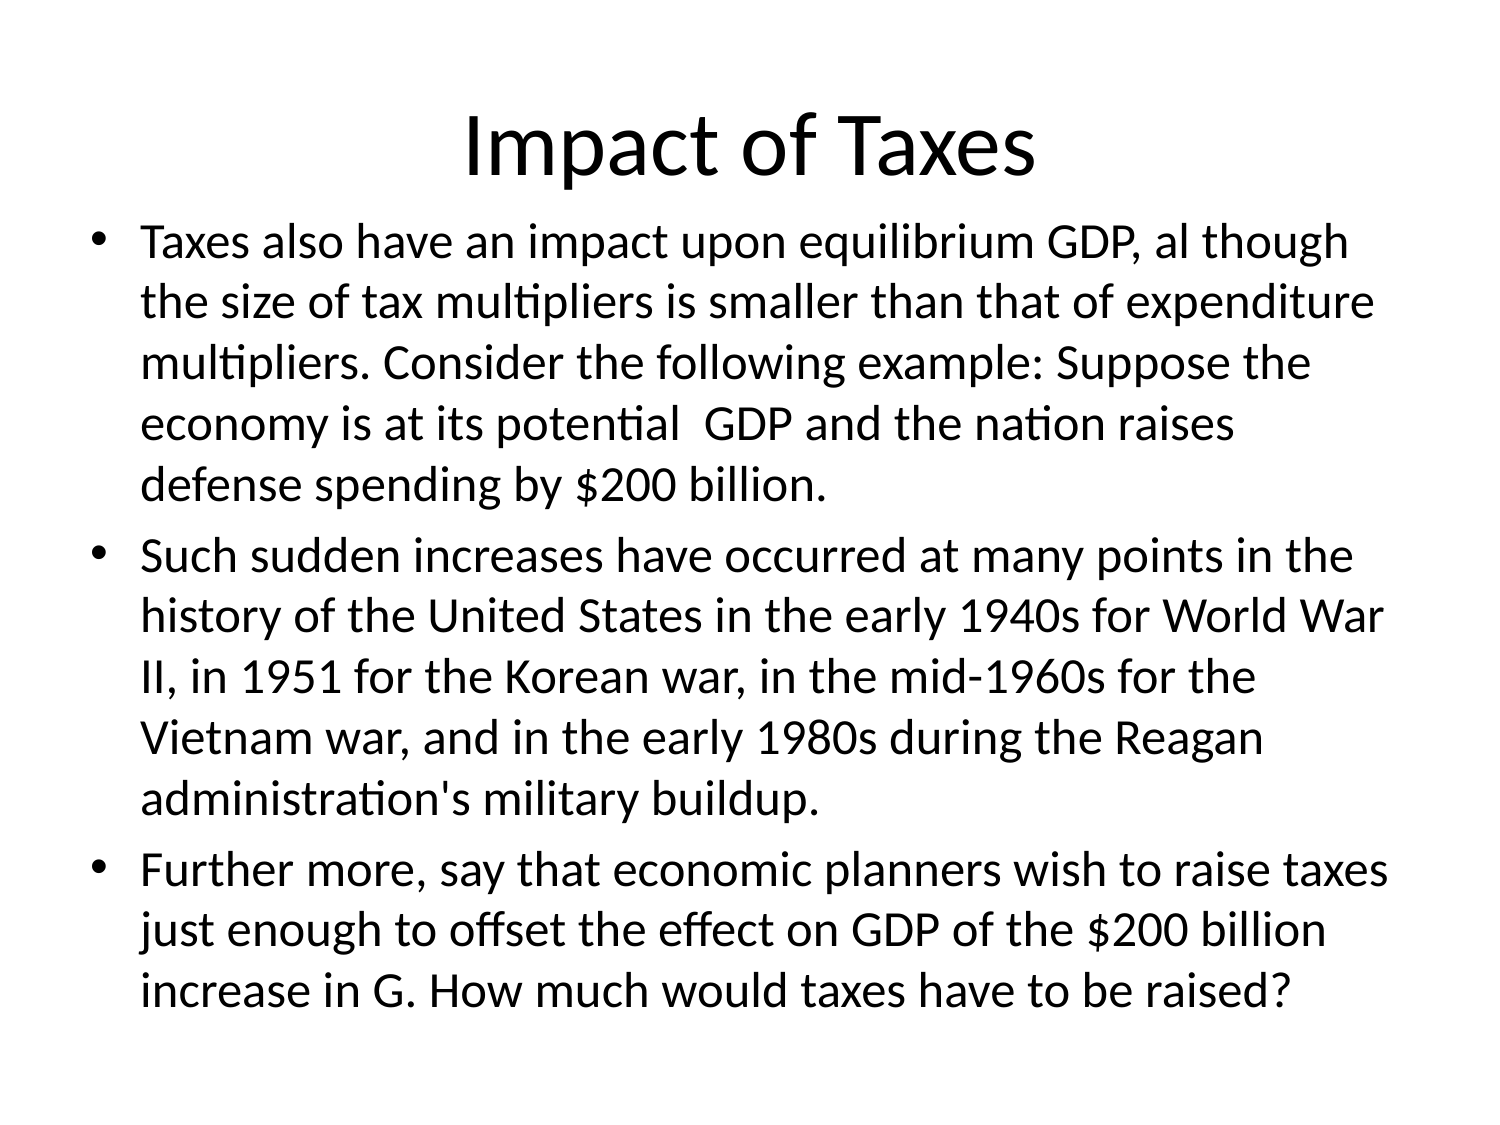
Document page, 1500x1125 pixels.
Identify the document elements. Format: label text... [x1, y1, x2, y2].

title Impact of Taxes [75, 45, 1425, 200]
list Taxes also have an impact upon equilibrium GDP, al though the size of tax multipliers is smaller than that of expenditure multipliers. Consider the following example: Suppose the economy is at its potential GDP and the nation raises defense spending by $200 billion. Such sudden increases have occurred at many points in the history of the United States in the early 1940s for World War II, in 1951 for the Korean war, in the mid-1960s for the Vietnam war, and in the early 1980s during the Reagan administration's military buildup. Further more, say that economic planners wish to raise taxes just enough to offset the effect on GDP of the $200 billion increase in G. How much would taxes have to be raised? [75, 200, 1425, 1075]
